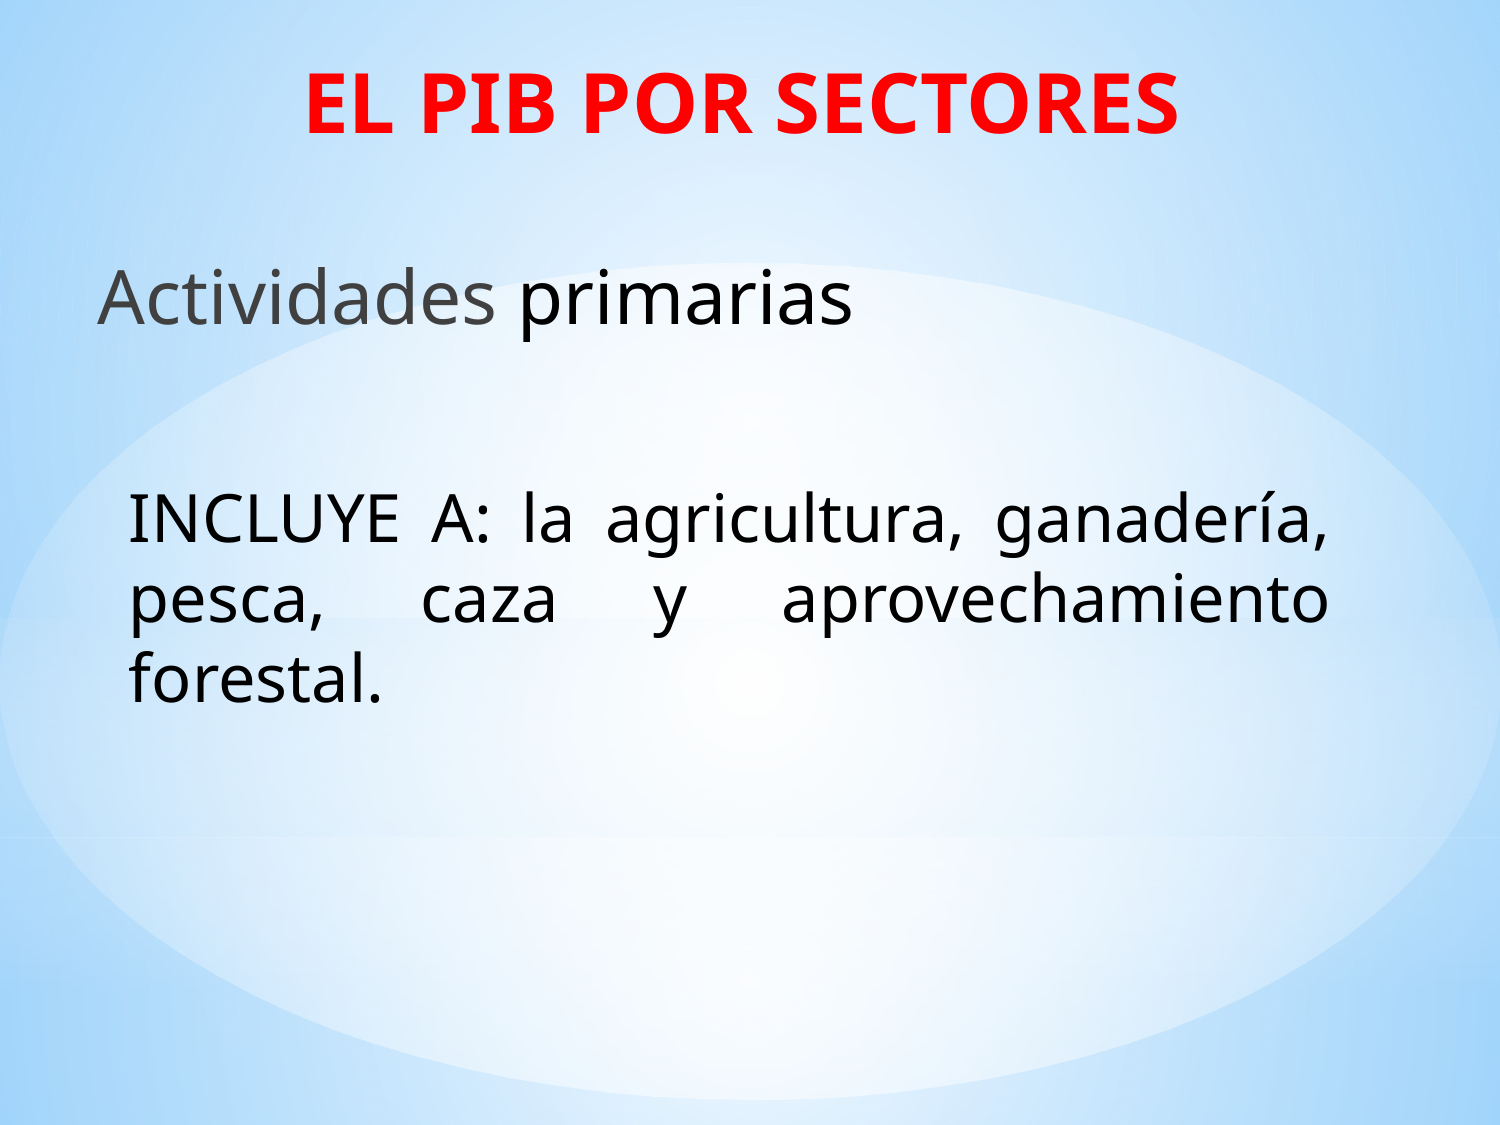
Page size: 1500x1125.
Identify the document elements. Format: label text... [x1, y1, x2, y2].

text_box EL PIB POR SECTORES Actividades primarias [53, 42, 1400, 220]
text_box INCLUYE A: la agricultura, ganadería, pesca, caza y aprovechamiento forestal. [106, 468, 1347, 858]
